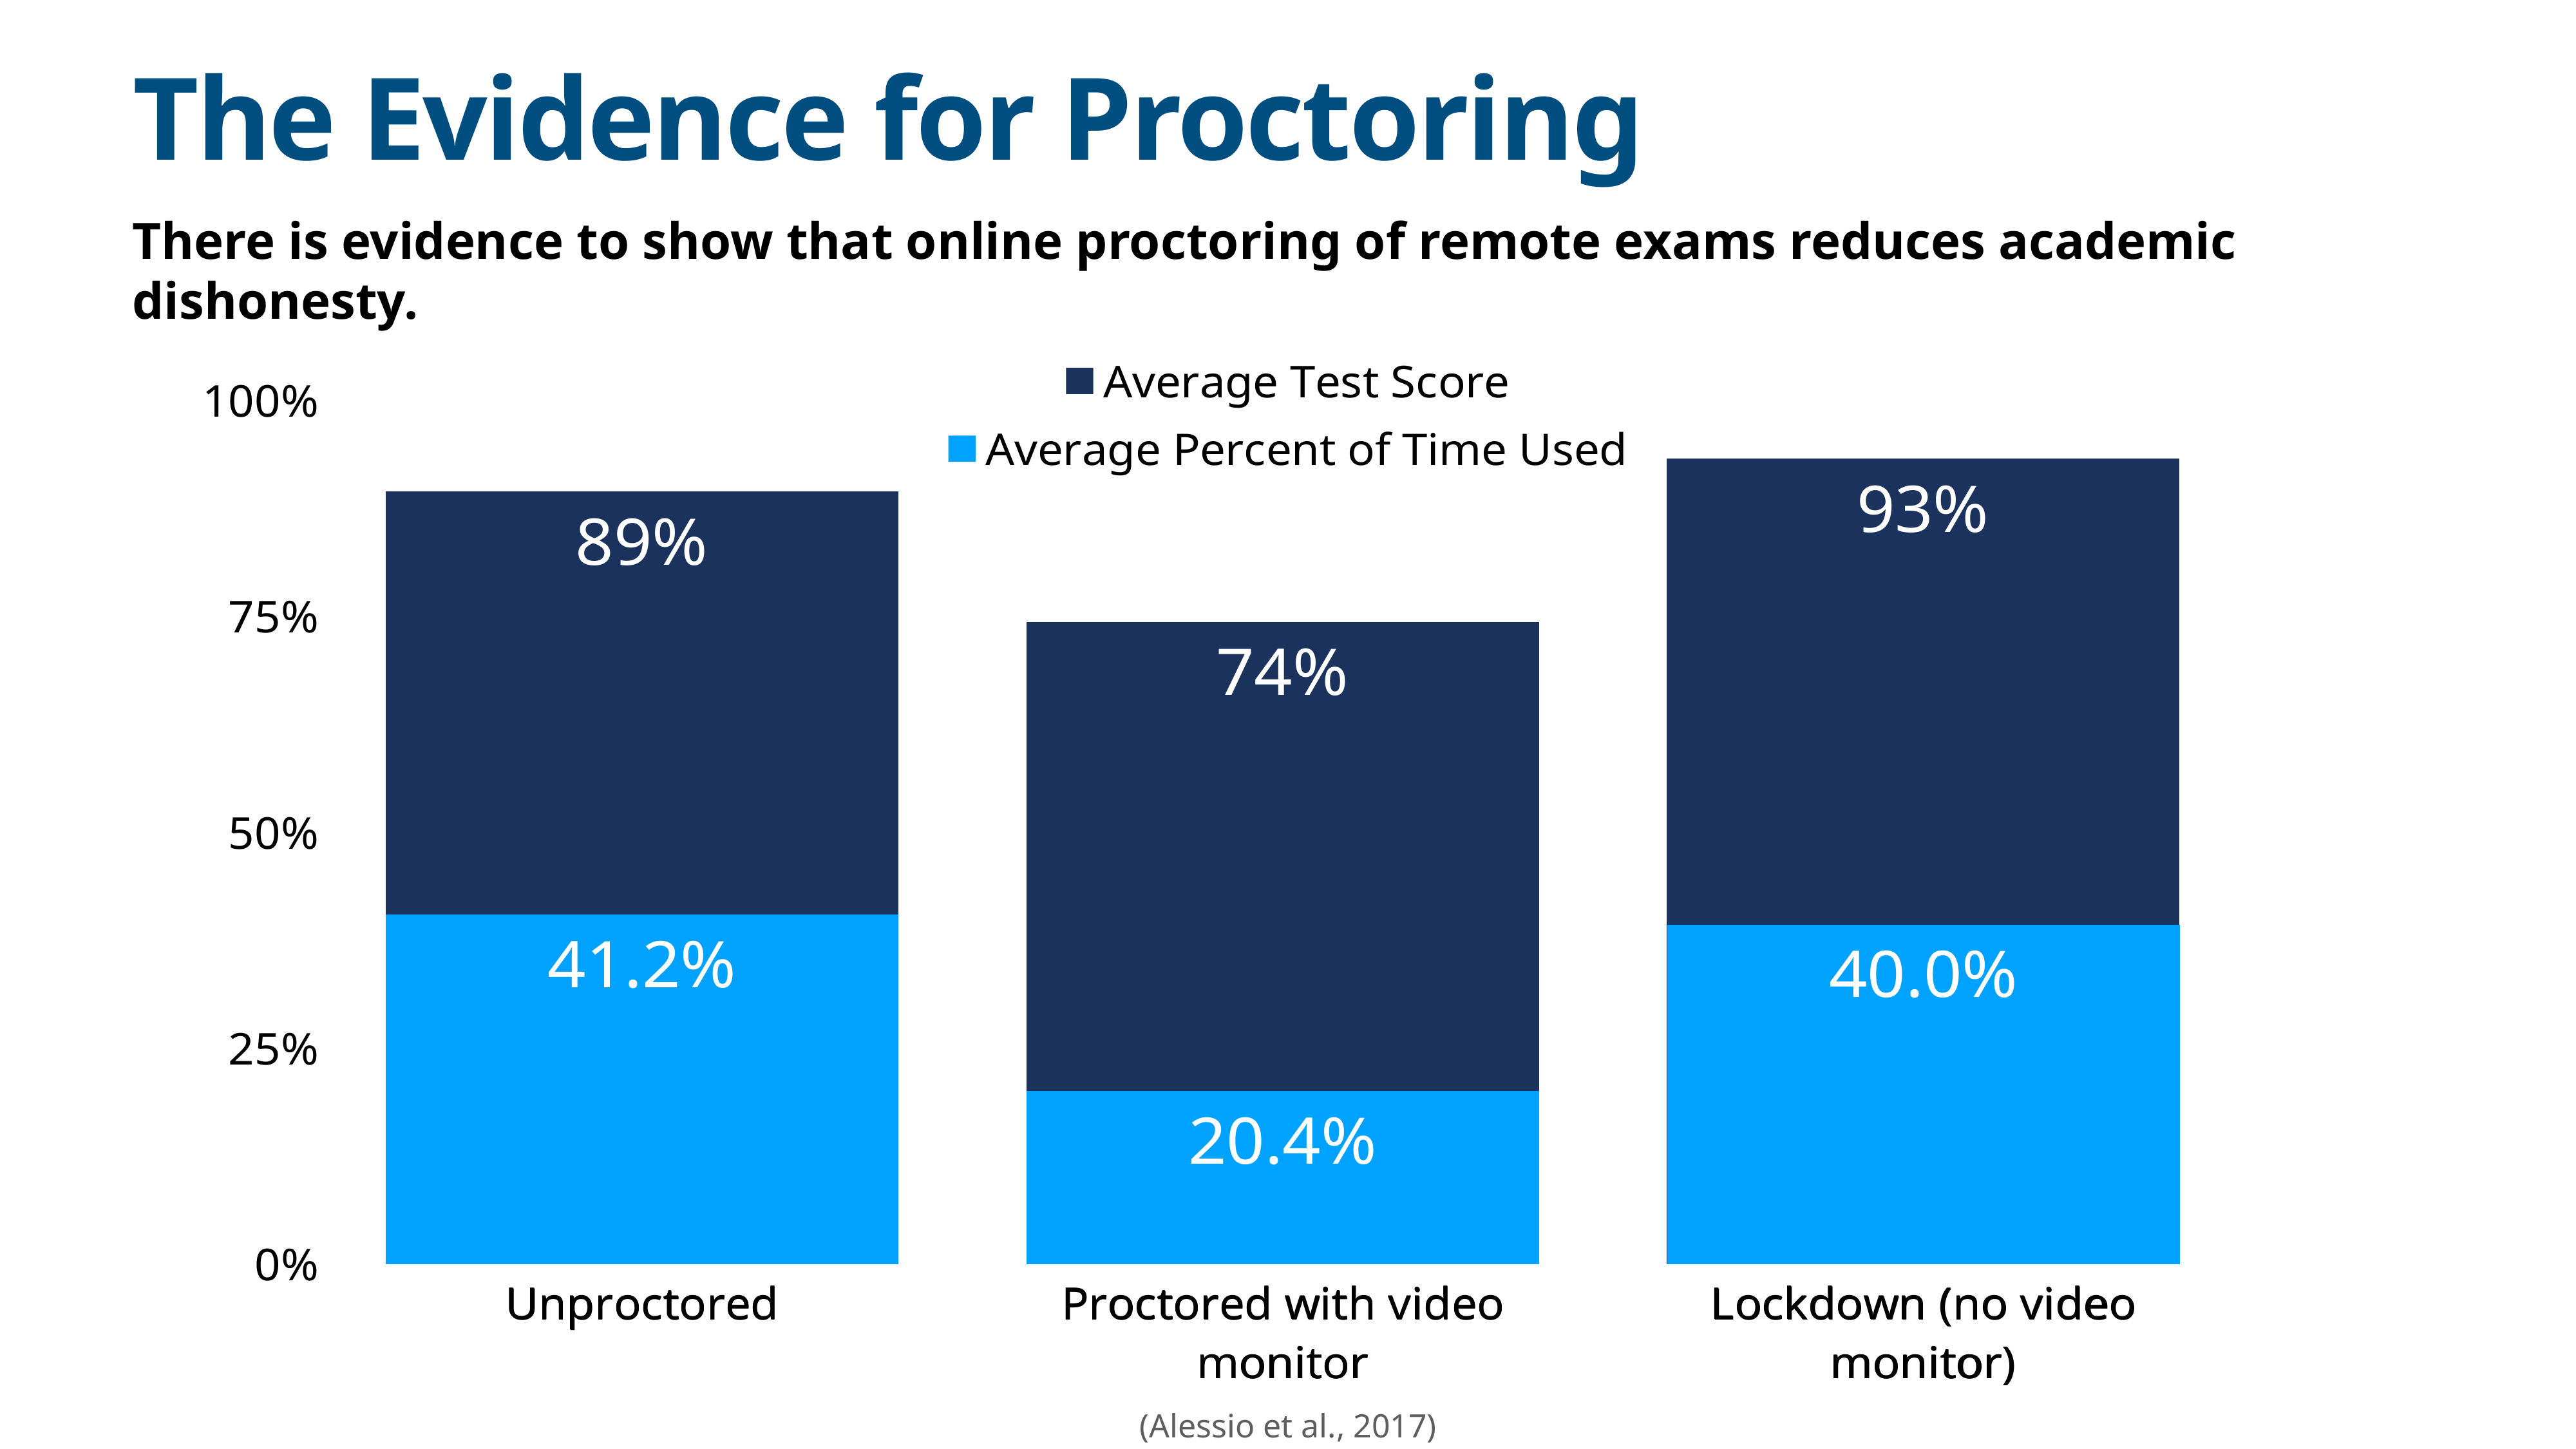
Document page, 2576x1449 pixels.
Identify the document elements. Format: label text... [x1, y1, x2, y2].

chart [165, 343, 2255, 1392]
title The Evidence for Proctoring [127, 66, 2449, 204]
text_box (Alessio et al., 2017) [1133, 1400, 1443, 1449]
list There is evidence to show that online proctoring of remote exams reduces academic dishonesty. [127, 204, 2449, 280]
